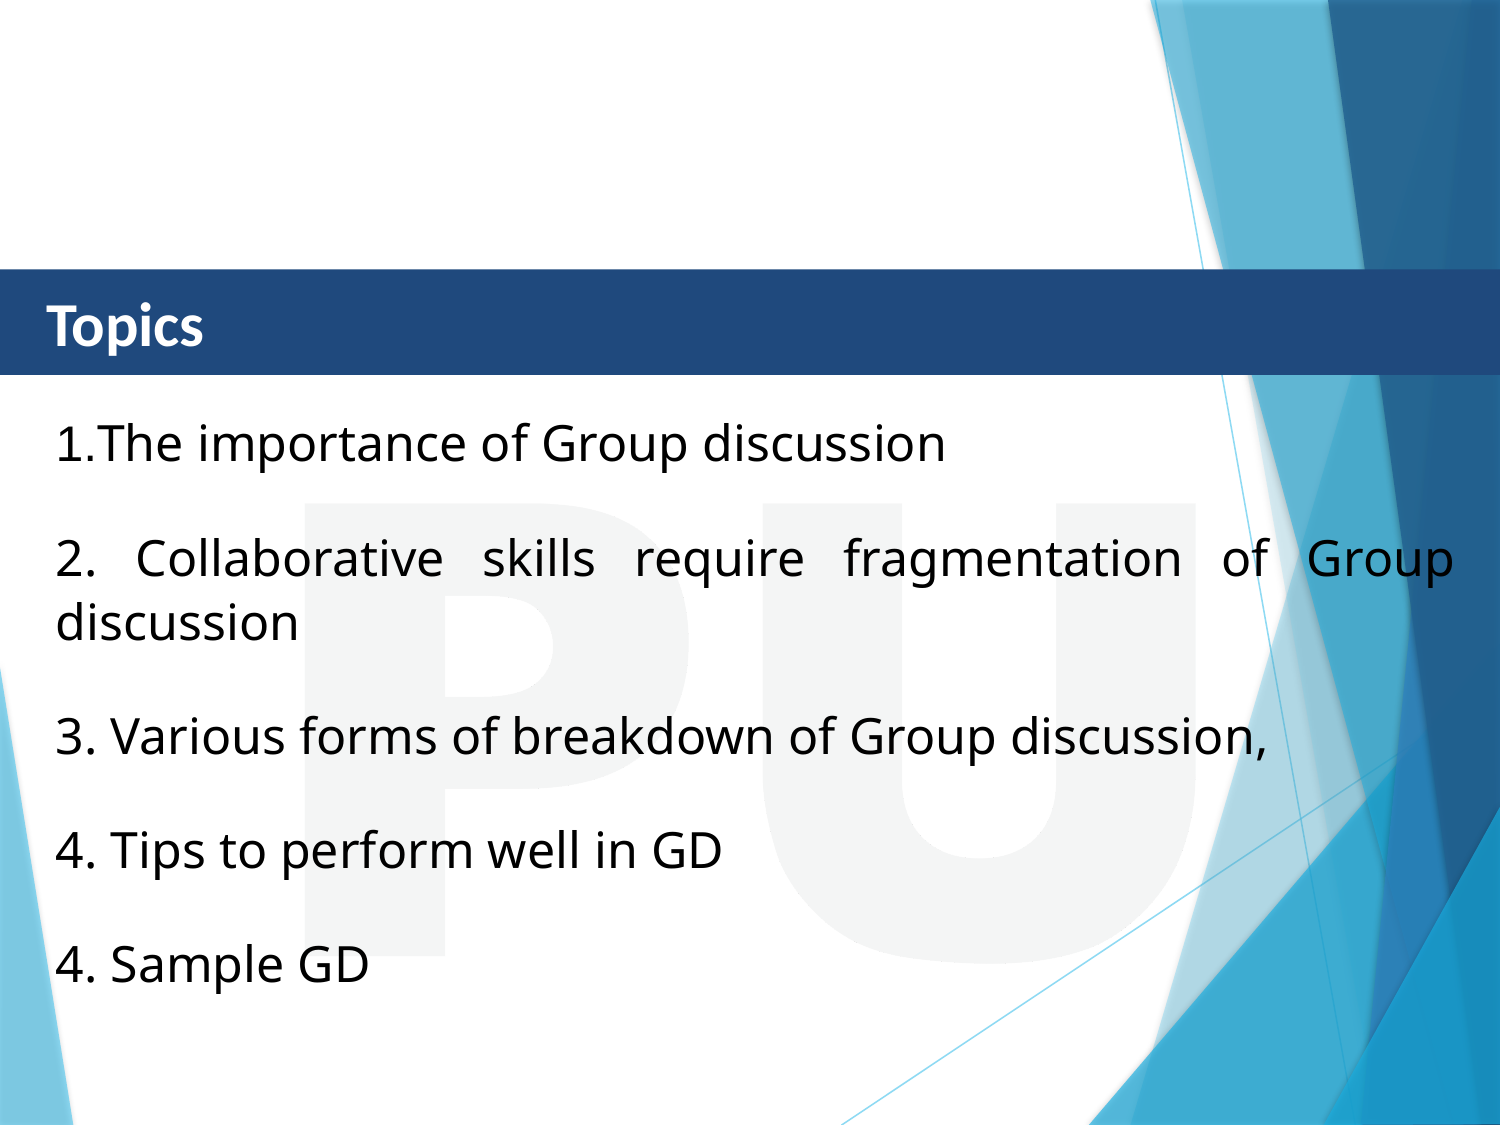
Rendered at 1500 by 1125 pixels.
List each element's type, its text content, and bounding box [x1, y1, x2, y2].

text_box [0, 269, 1500, 375]
text_box Topics [31, 276, 1469, 368]
text_box 1.The importance of Group discussion 2. Collaborative skills require fragmentation of Group discussion 3. Various forms of breakdown of Group discussion, 4. Tips to perform well in GD 4. Sample GD [40, 400, 1471, 870]
picture [304, 503, 1196, 965]
